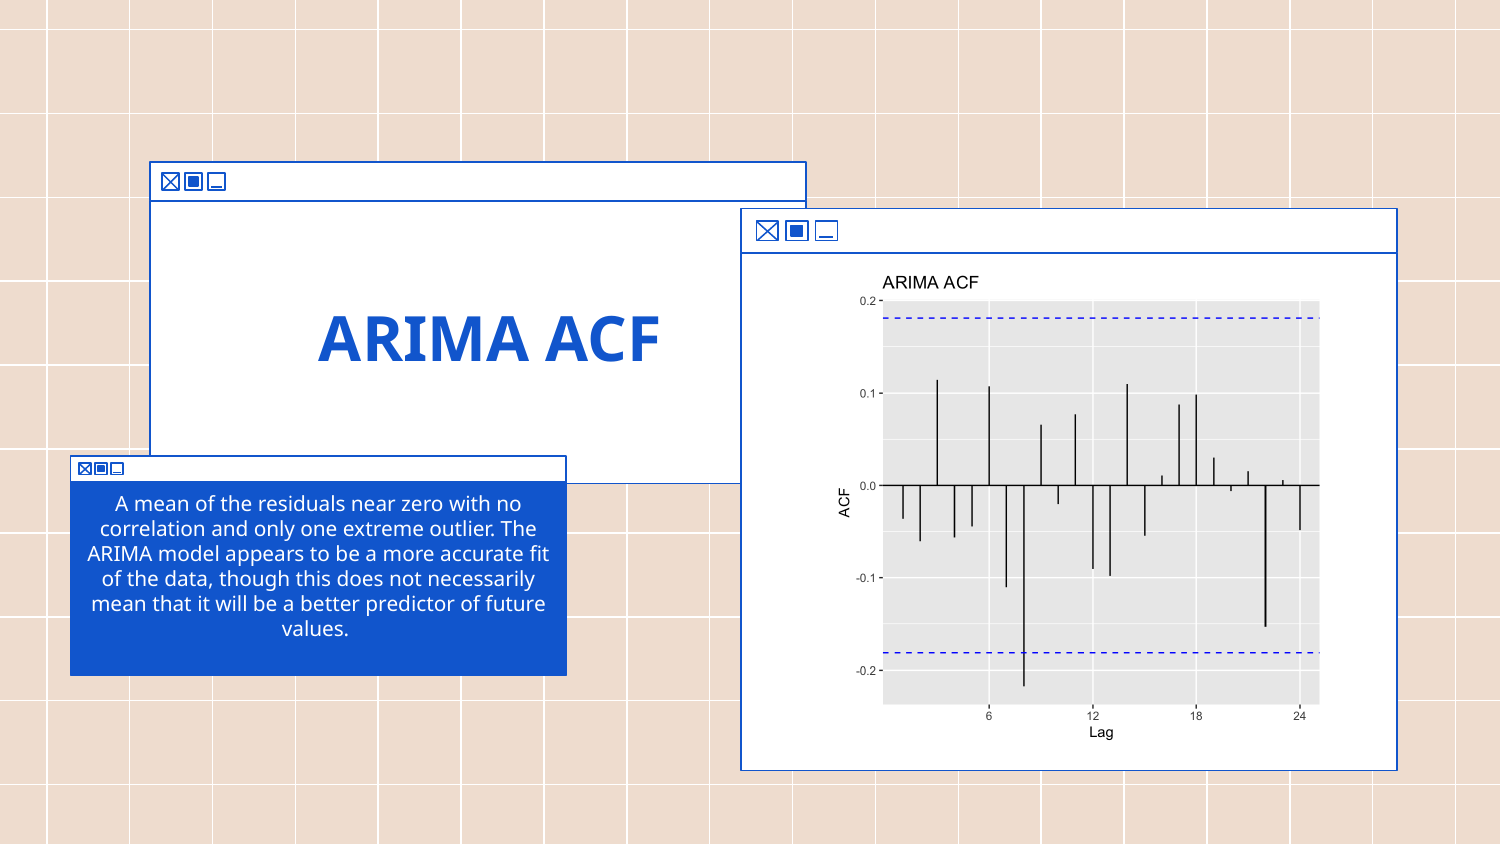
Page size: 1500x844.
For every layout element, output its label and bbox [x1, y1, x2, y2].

text_box [70, 455, 567, 676]
text_box [740, 208, 1398, 771]
text_box [149, 161, 807, 484]
picture [830, 268, 1327, 747]
